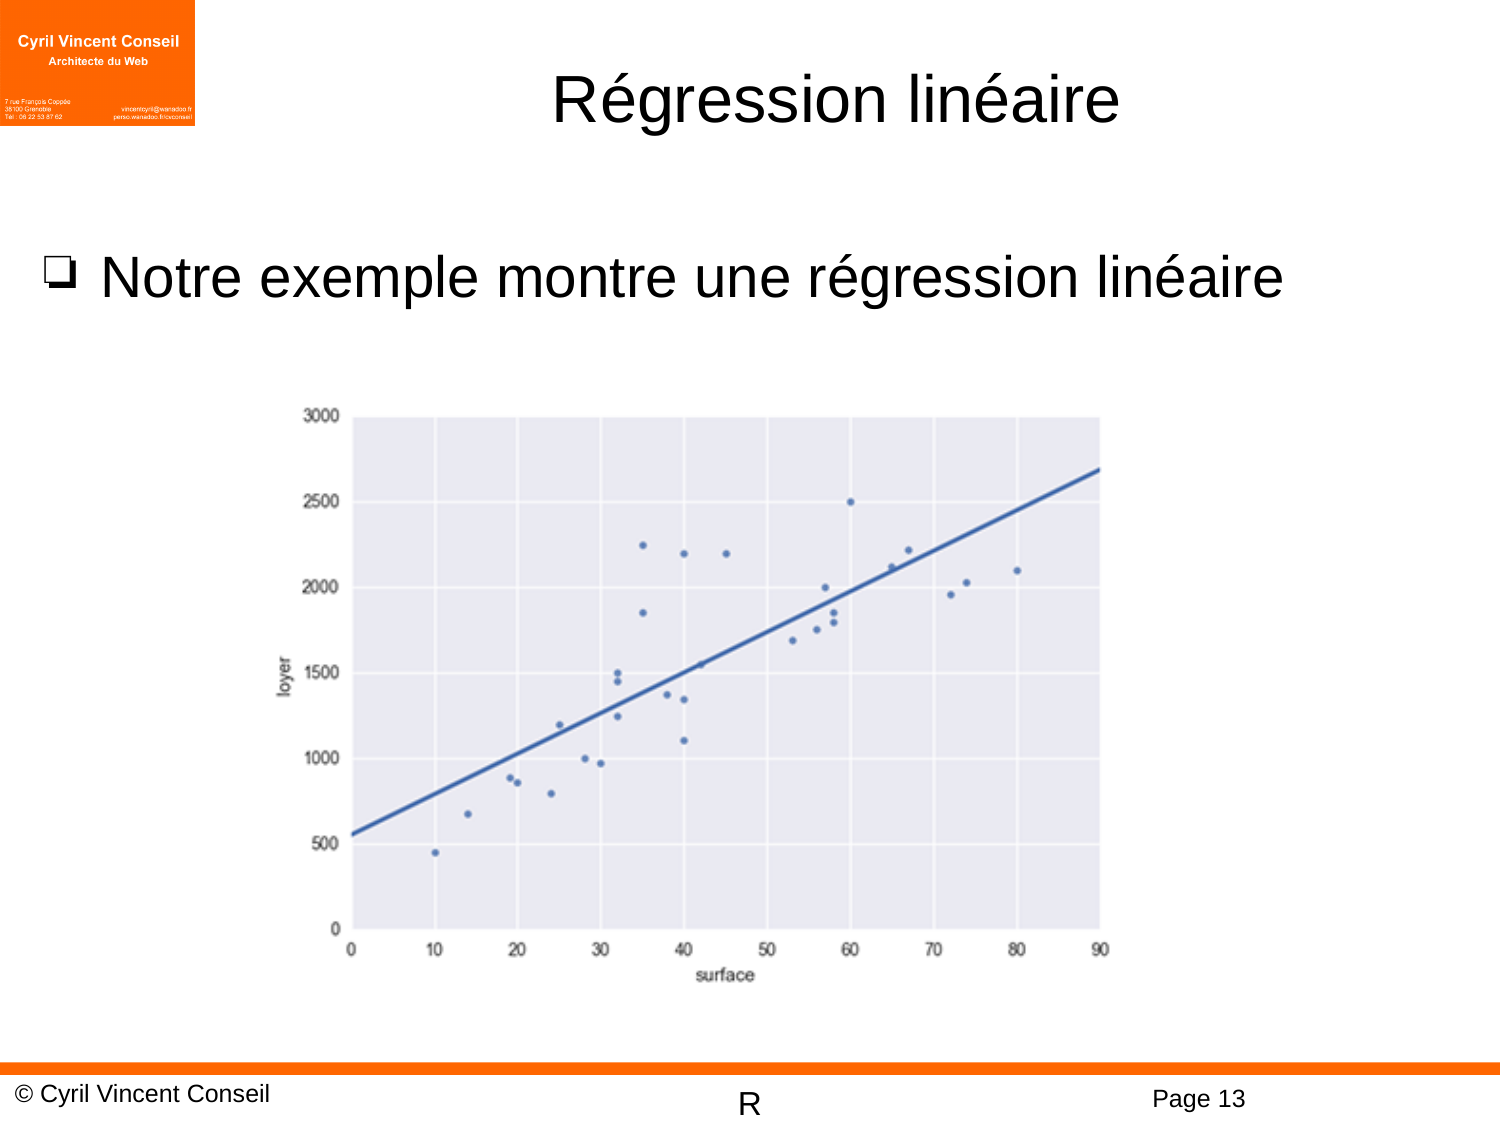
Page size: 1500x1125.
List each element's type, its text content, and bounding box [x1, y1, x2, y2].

picture [265, 396, 1121, 996]
list Notre exemple montre une régression linéaire [29, 231, 1468, 1059]
title Régression linéaire [194, 2, 1480, 190]
picture [0, 0, 195, 126]
